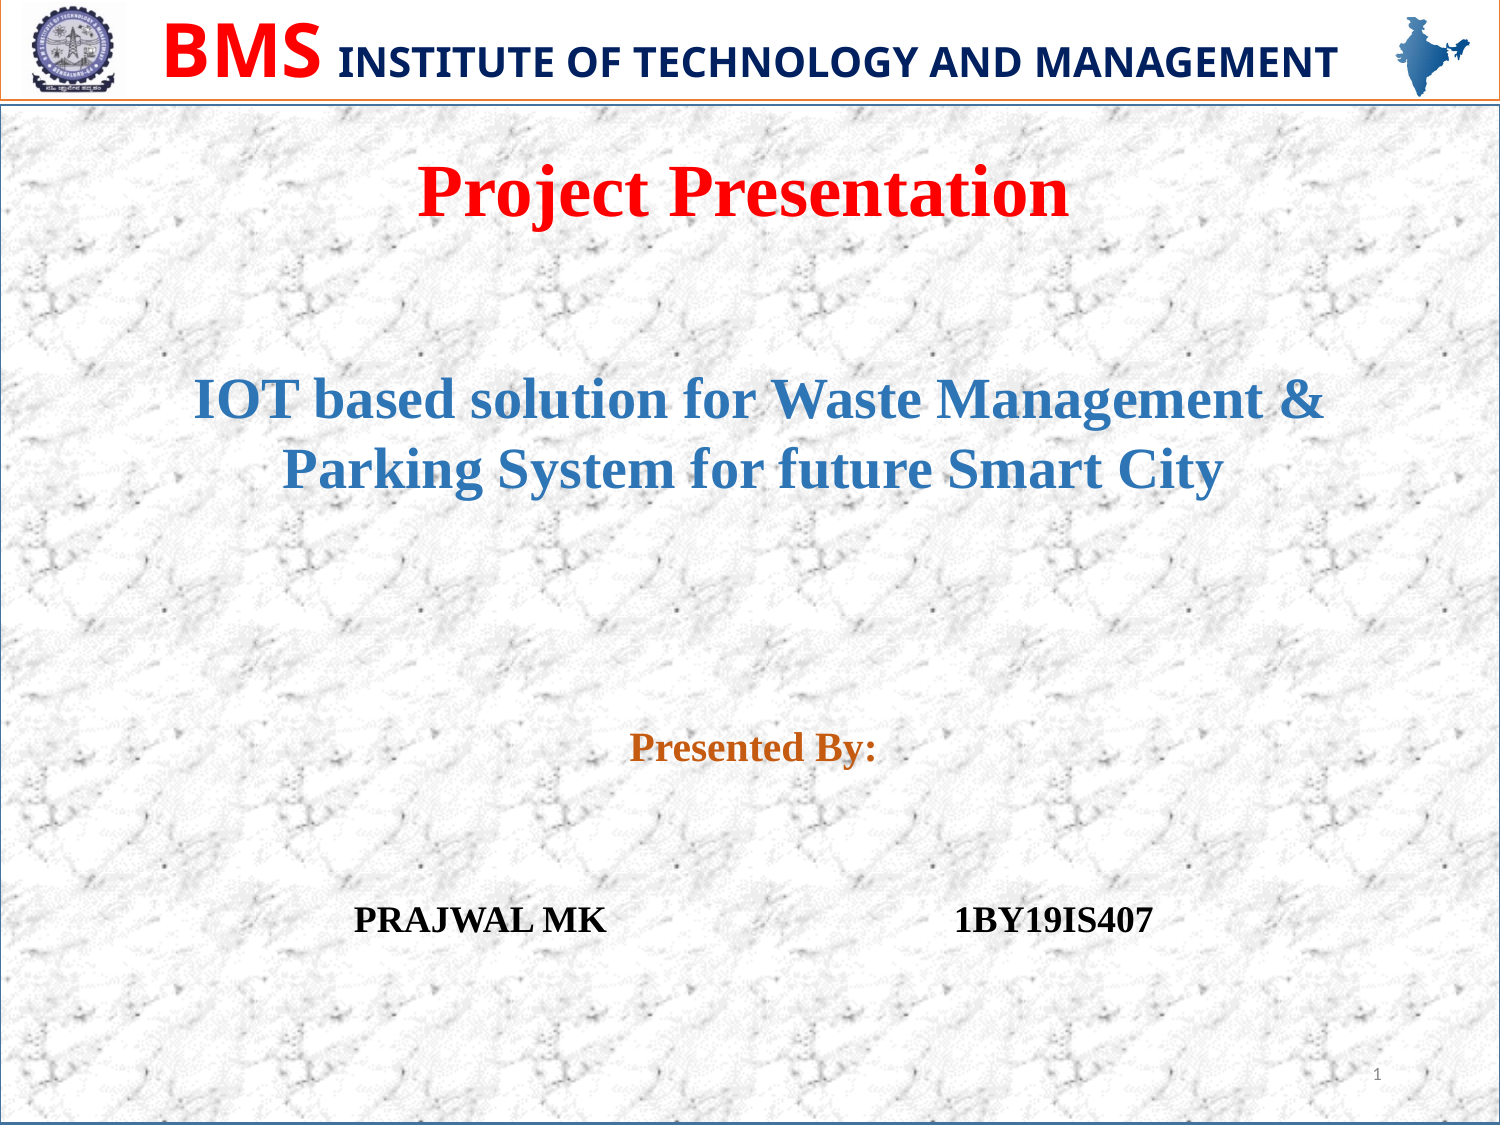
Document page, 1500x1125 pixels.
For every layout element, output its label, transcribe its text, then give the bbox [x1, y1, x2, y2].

picture [1394, 17, 1471, 98]
picture [1, 106, 1499, 1122]
text_box IOT based solution for Waste Management & Parking System for future Smart City [71, 282, 1436, 508]
text_box Project Presentation [228, 134, 1280, 239]
text_box Presented By: PRAJWAL MK 1BY19IS407 [177, 712, 1331, 1027]
slide_number 1 [1059, 1042, 1397, 1103]
picture [22, 2, 126, 98]
